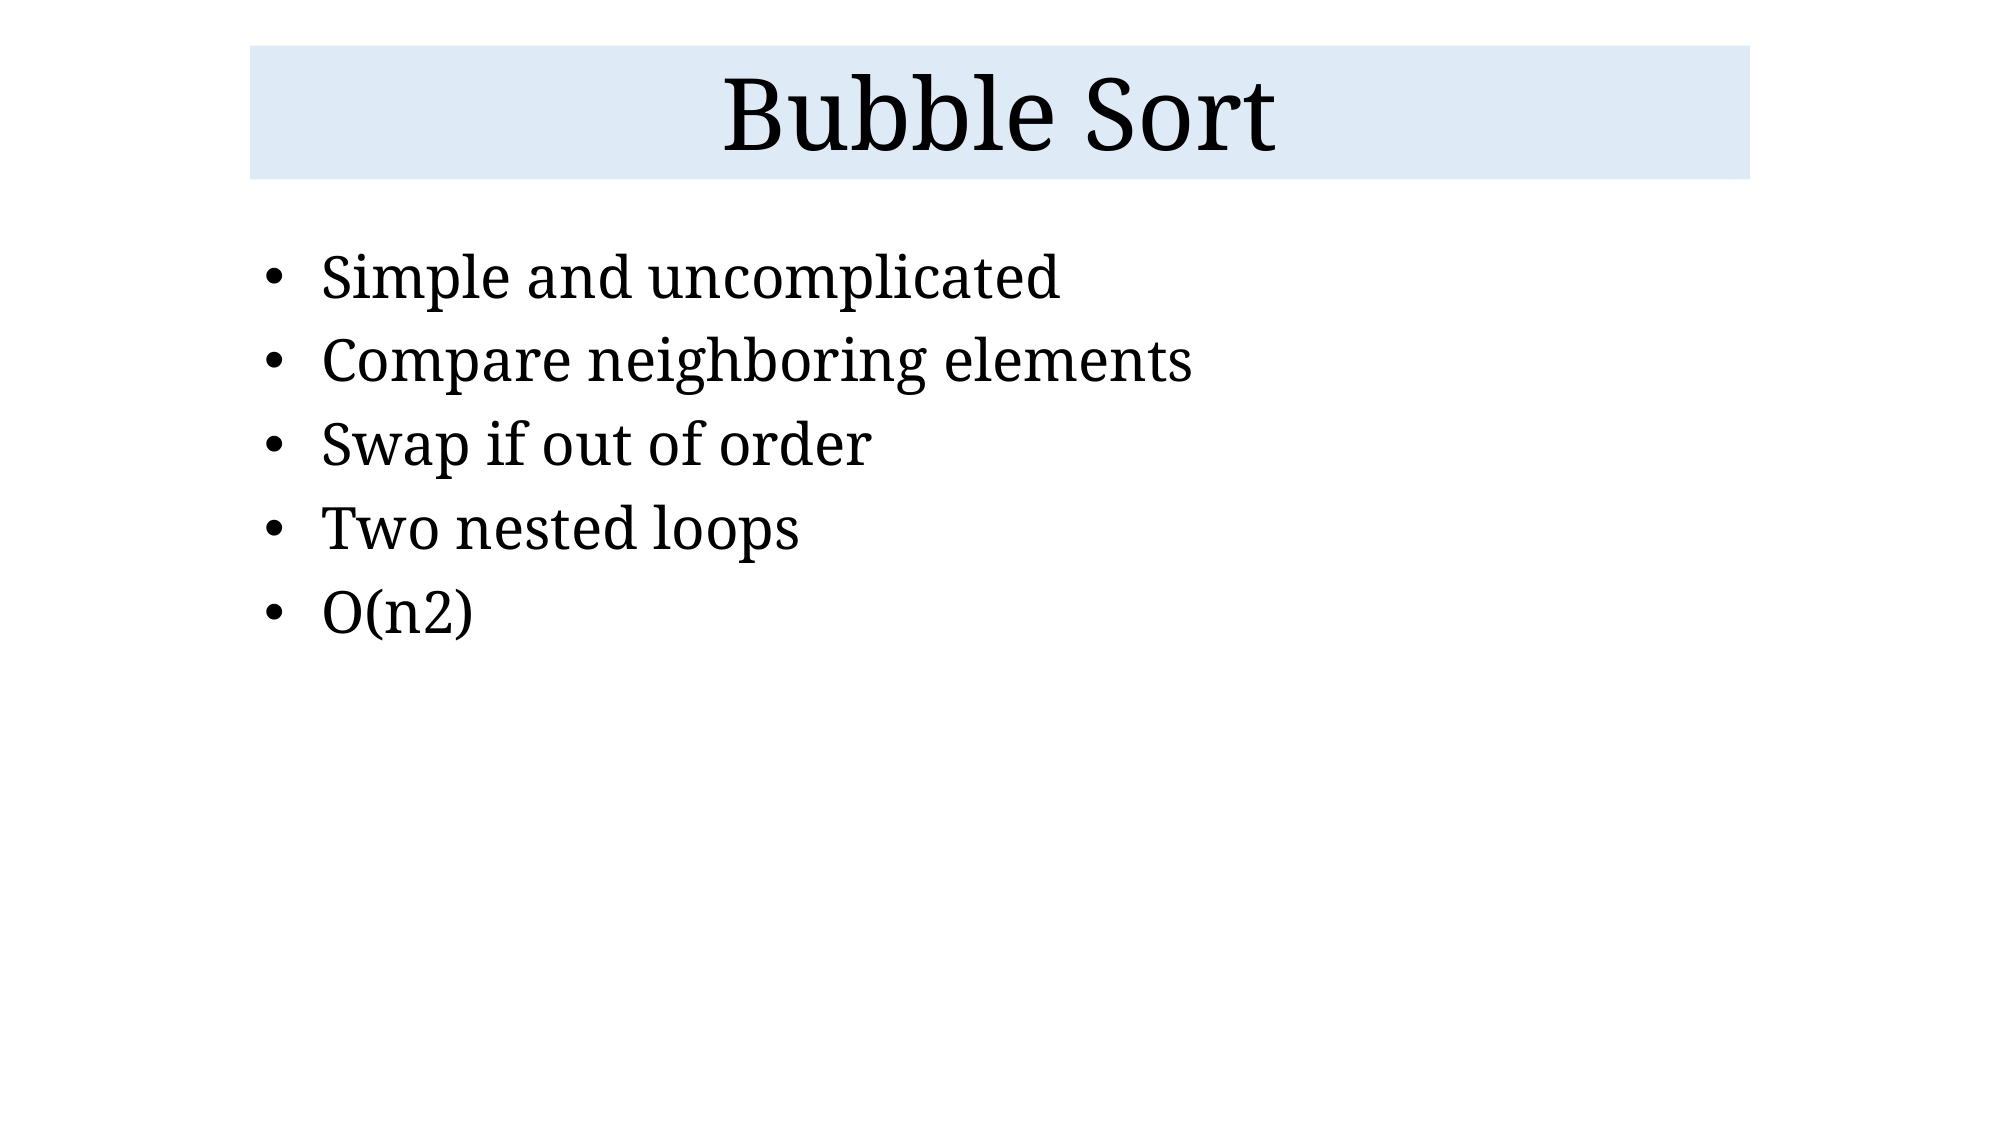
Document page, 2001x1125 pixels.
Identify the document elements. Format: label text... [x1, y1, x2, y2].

title Bubble Sort [249, 45, 1750, 180]
subtitle Simple and uncomplicated Compare neighboring elements Swap if out of order Two nested loops O(n2) [249, 240, 1750, 964]
